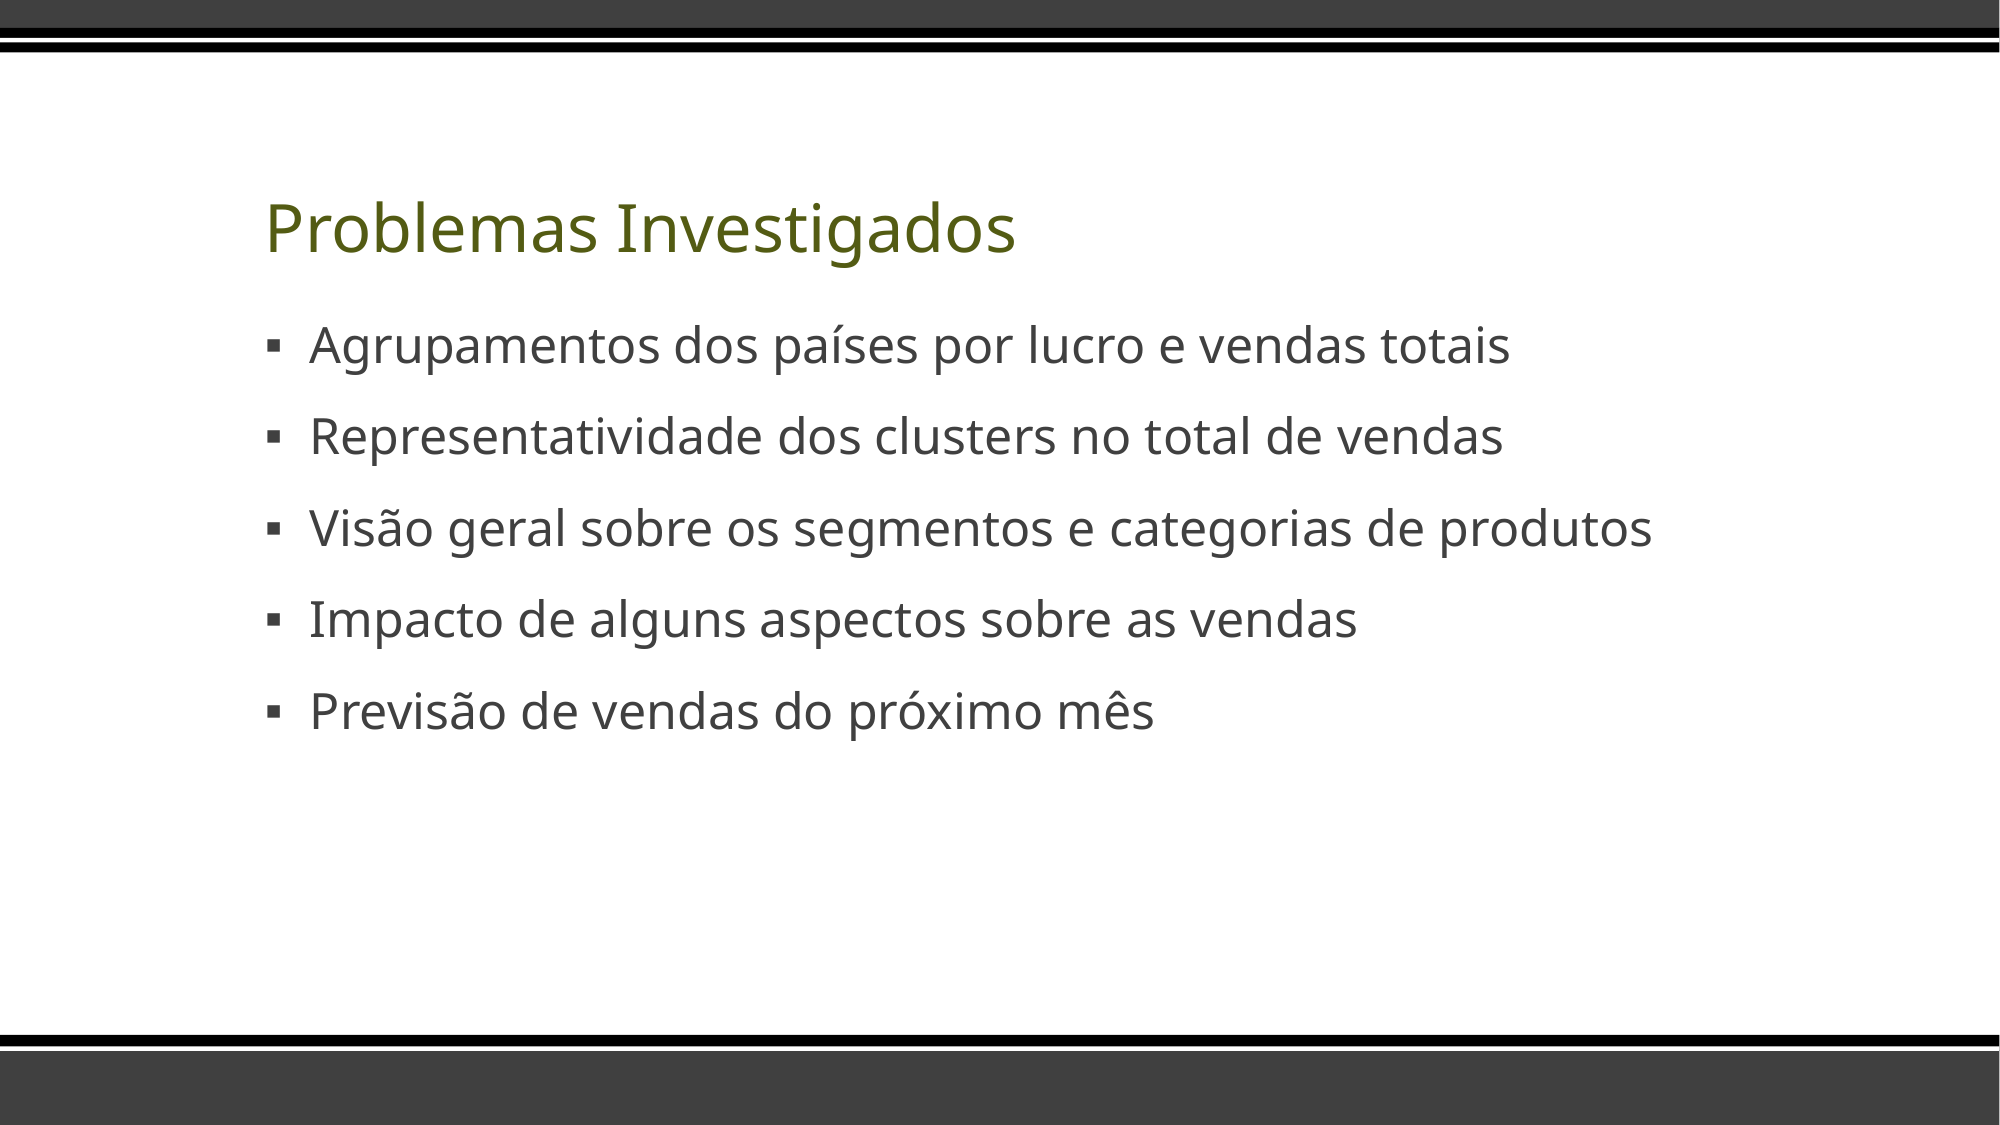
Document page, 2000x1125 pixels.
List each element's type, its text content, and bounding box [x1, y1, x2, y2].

title Problemas Investigados [249, 99, 1750, 275]
list Agrupamentos dos países por lucro e vendas totais Representatividade dos clusters no total de vendas Visão geral sobre os segmentos e categorias de produtos Impacto de alguns aspectos sobre as vendas Previsão de vendas do próximo mês [249, 312, 1750, 988]
